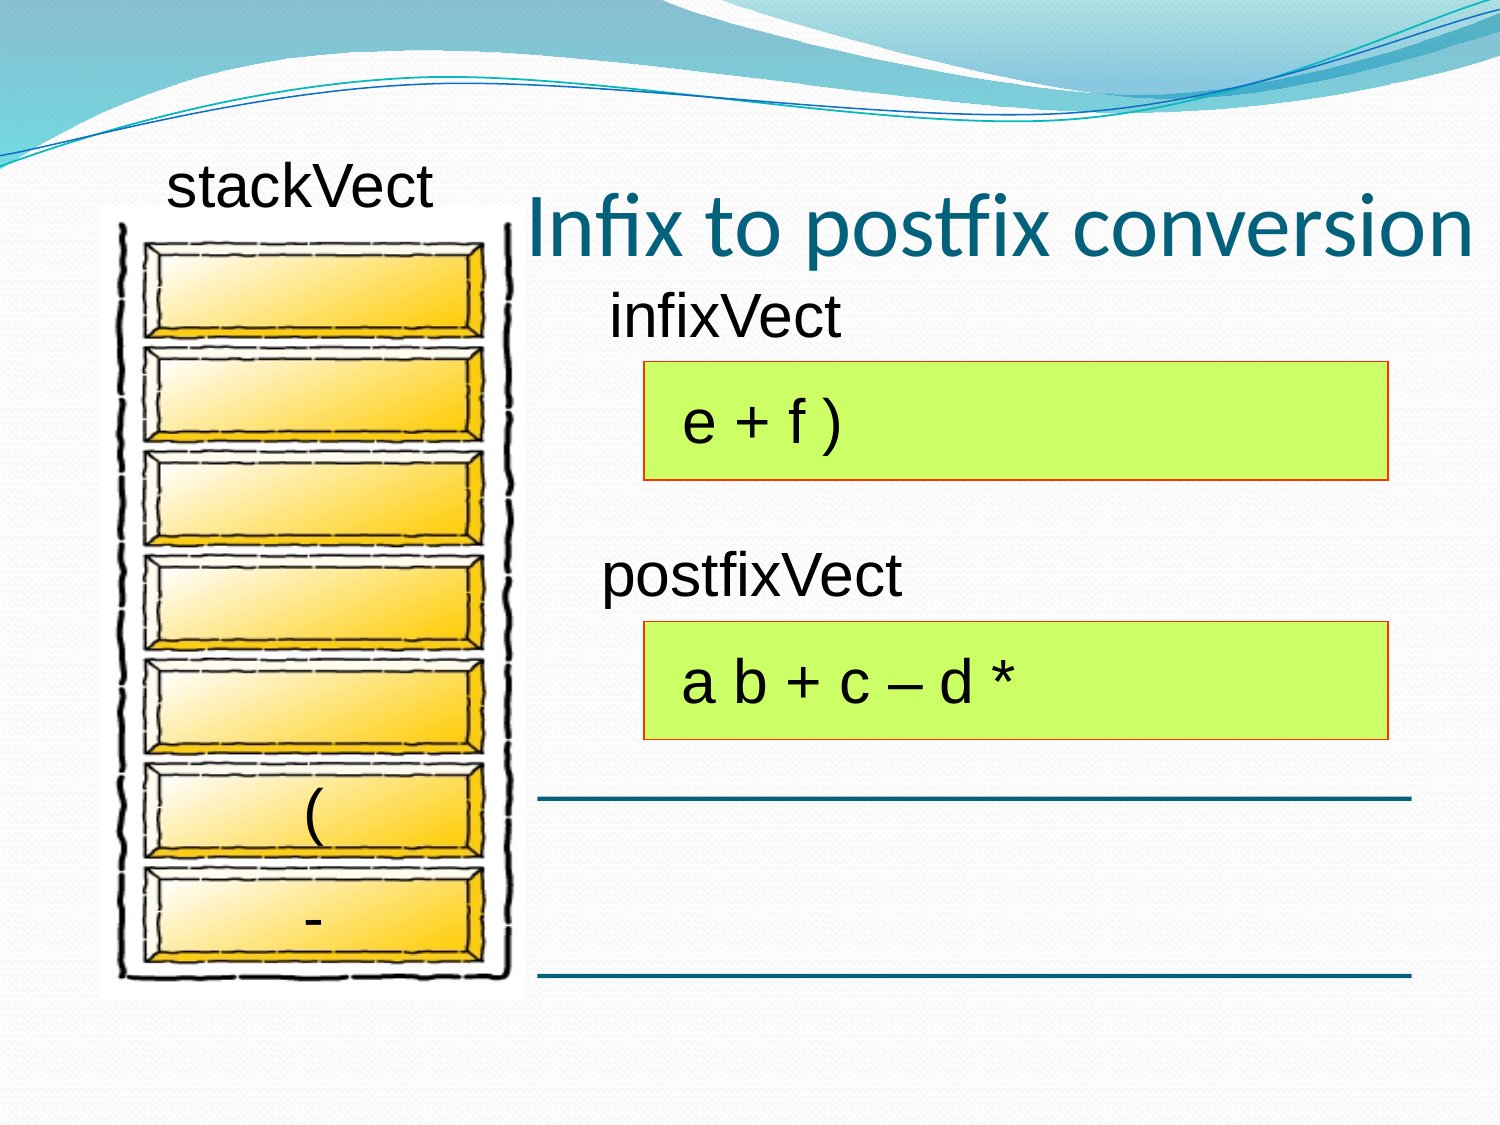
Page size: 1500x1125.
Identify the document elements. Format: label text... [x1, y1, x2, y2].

text_box stackVect [152, 137, 449, 207]
text_box [526, 211, 531, 276]
text_box [746, 357, 777, 373]
title Infix to postfix conversion [524, 87, 1500, 276]
text_box [643, 361, 1388, 480]
text_box infixVect [594, 276, 858, 357]
text_box e + f ) [667, 373, 859, 464]
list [100, 207, 526, 1000]
text_box postfixVect [586, 527, 919, 617]
text_box a b + c – d * [667, 633, 1329, 723]
text_box [643, 621, 1388, 740]
